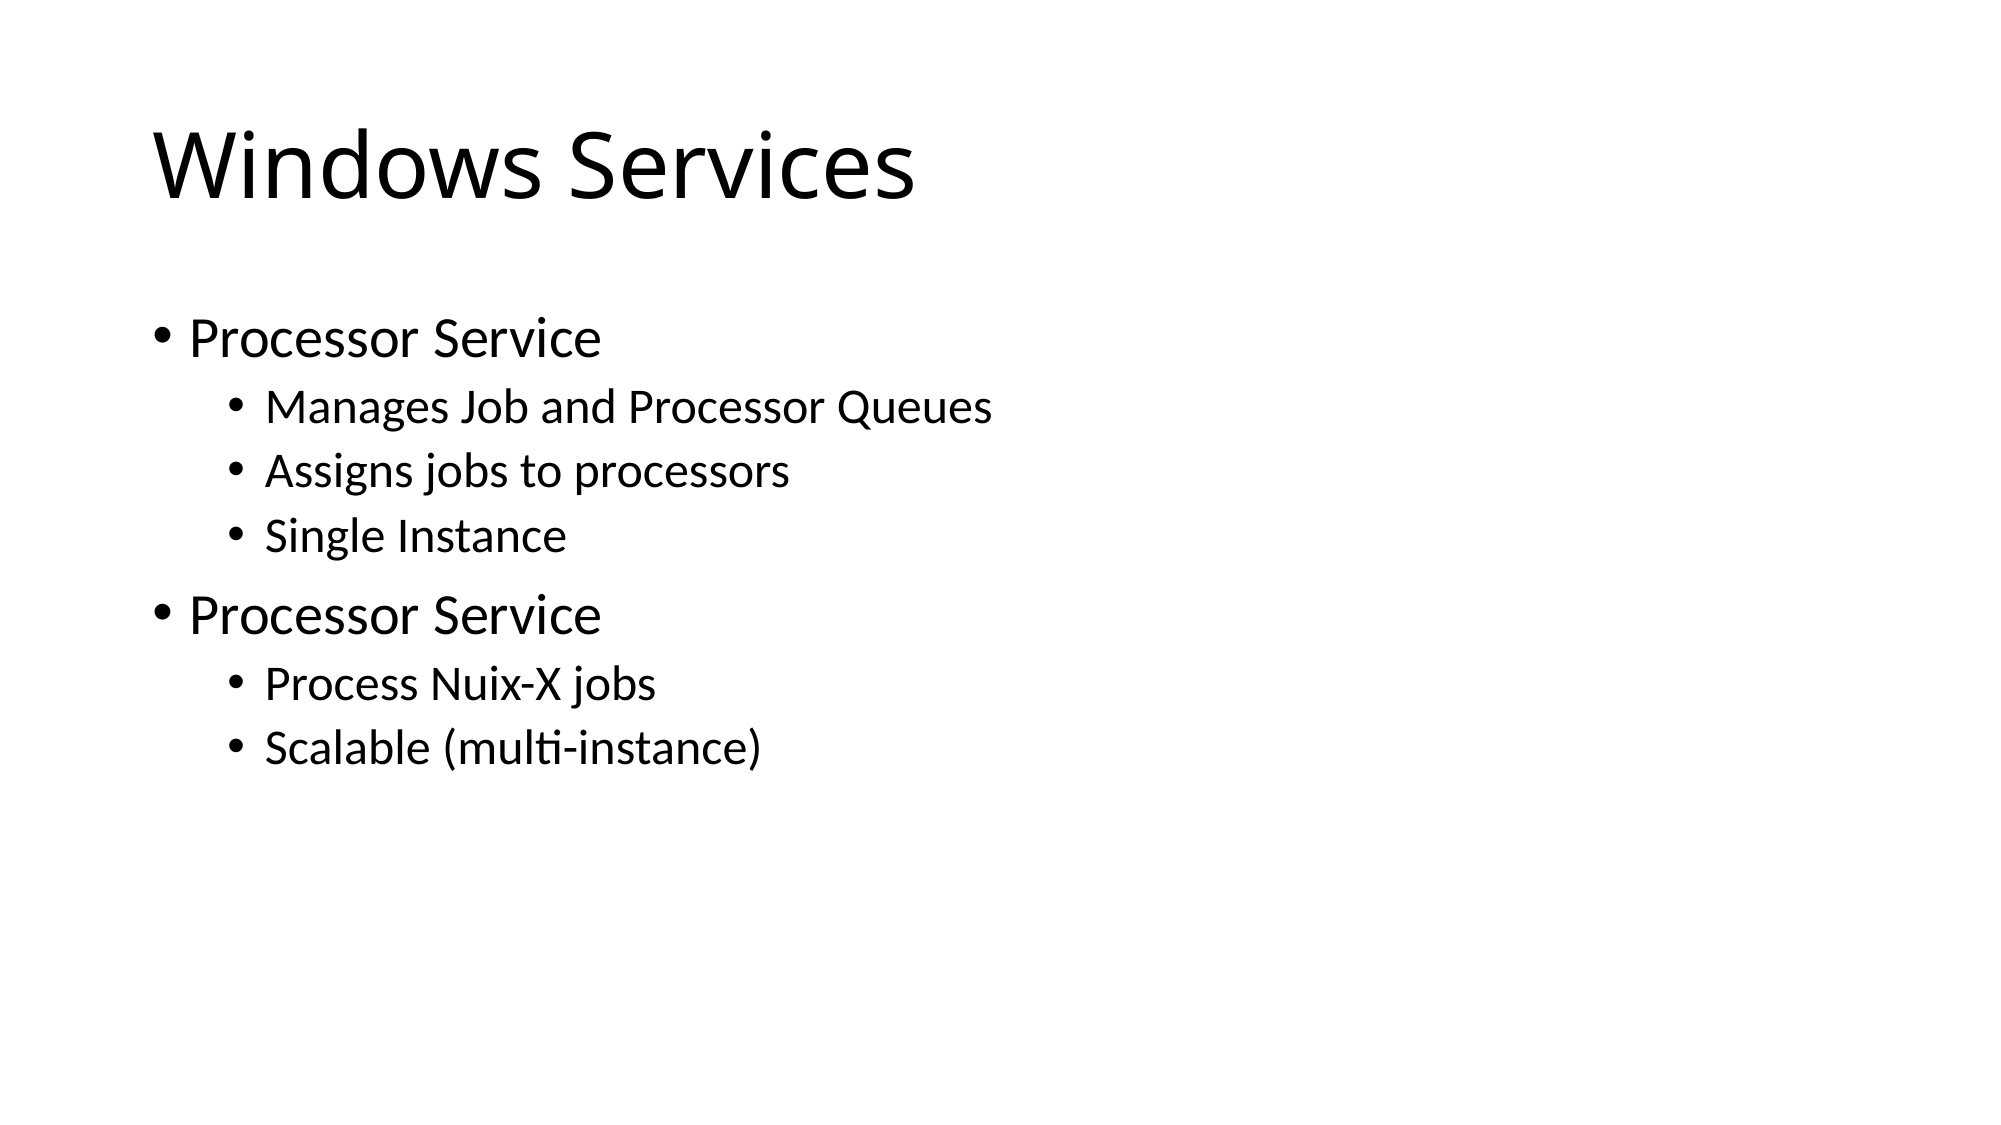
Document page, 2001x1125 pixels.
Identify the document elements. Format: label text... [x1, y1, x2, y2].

list Processor Service Manages Job and Processor Queues Assigns jobs to processors Single Instance Processor Service Process Nuix-X jobs Scalable (multi-instance) [137, 299, 1863, 1014]
title Windows Services [137, 59, 1863, 278]
